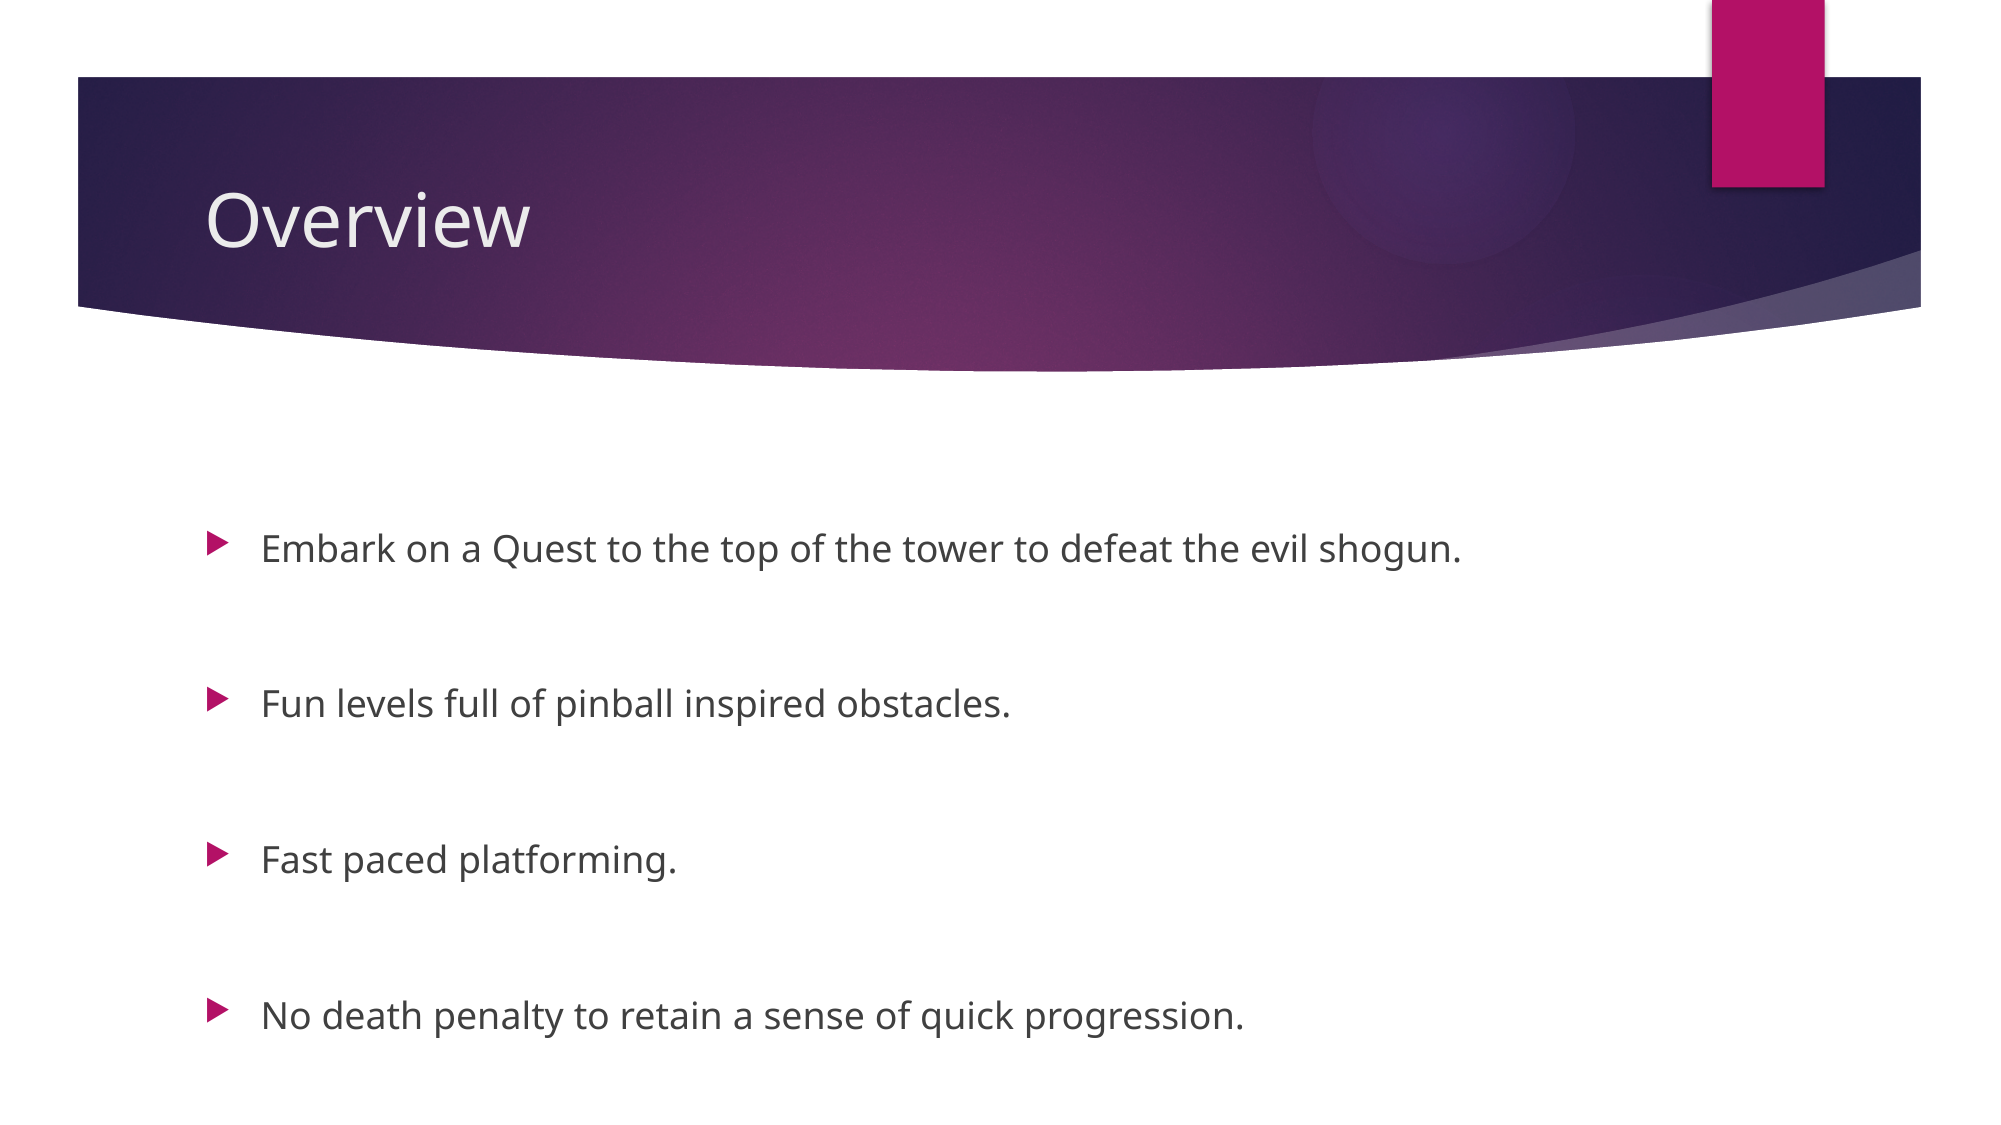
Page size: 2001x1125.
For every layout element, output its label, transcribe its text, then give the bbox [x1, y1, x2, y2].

title Overview [189, 159, 1627, 276]
list Embark on a Quest to the top of the tower to defeat the evil shogun. Fun levels full of pinball inspired obstacles. Fast paced platforming. No death penalty to retain a sense of quick progression. [189, 427, 1638, 1046]
